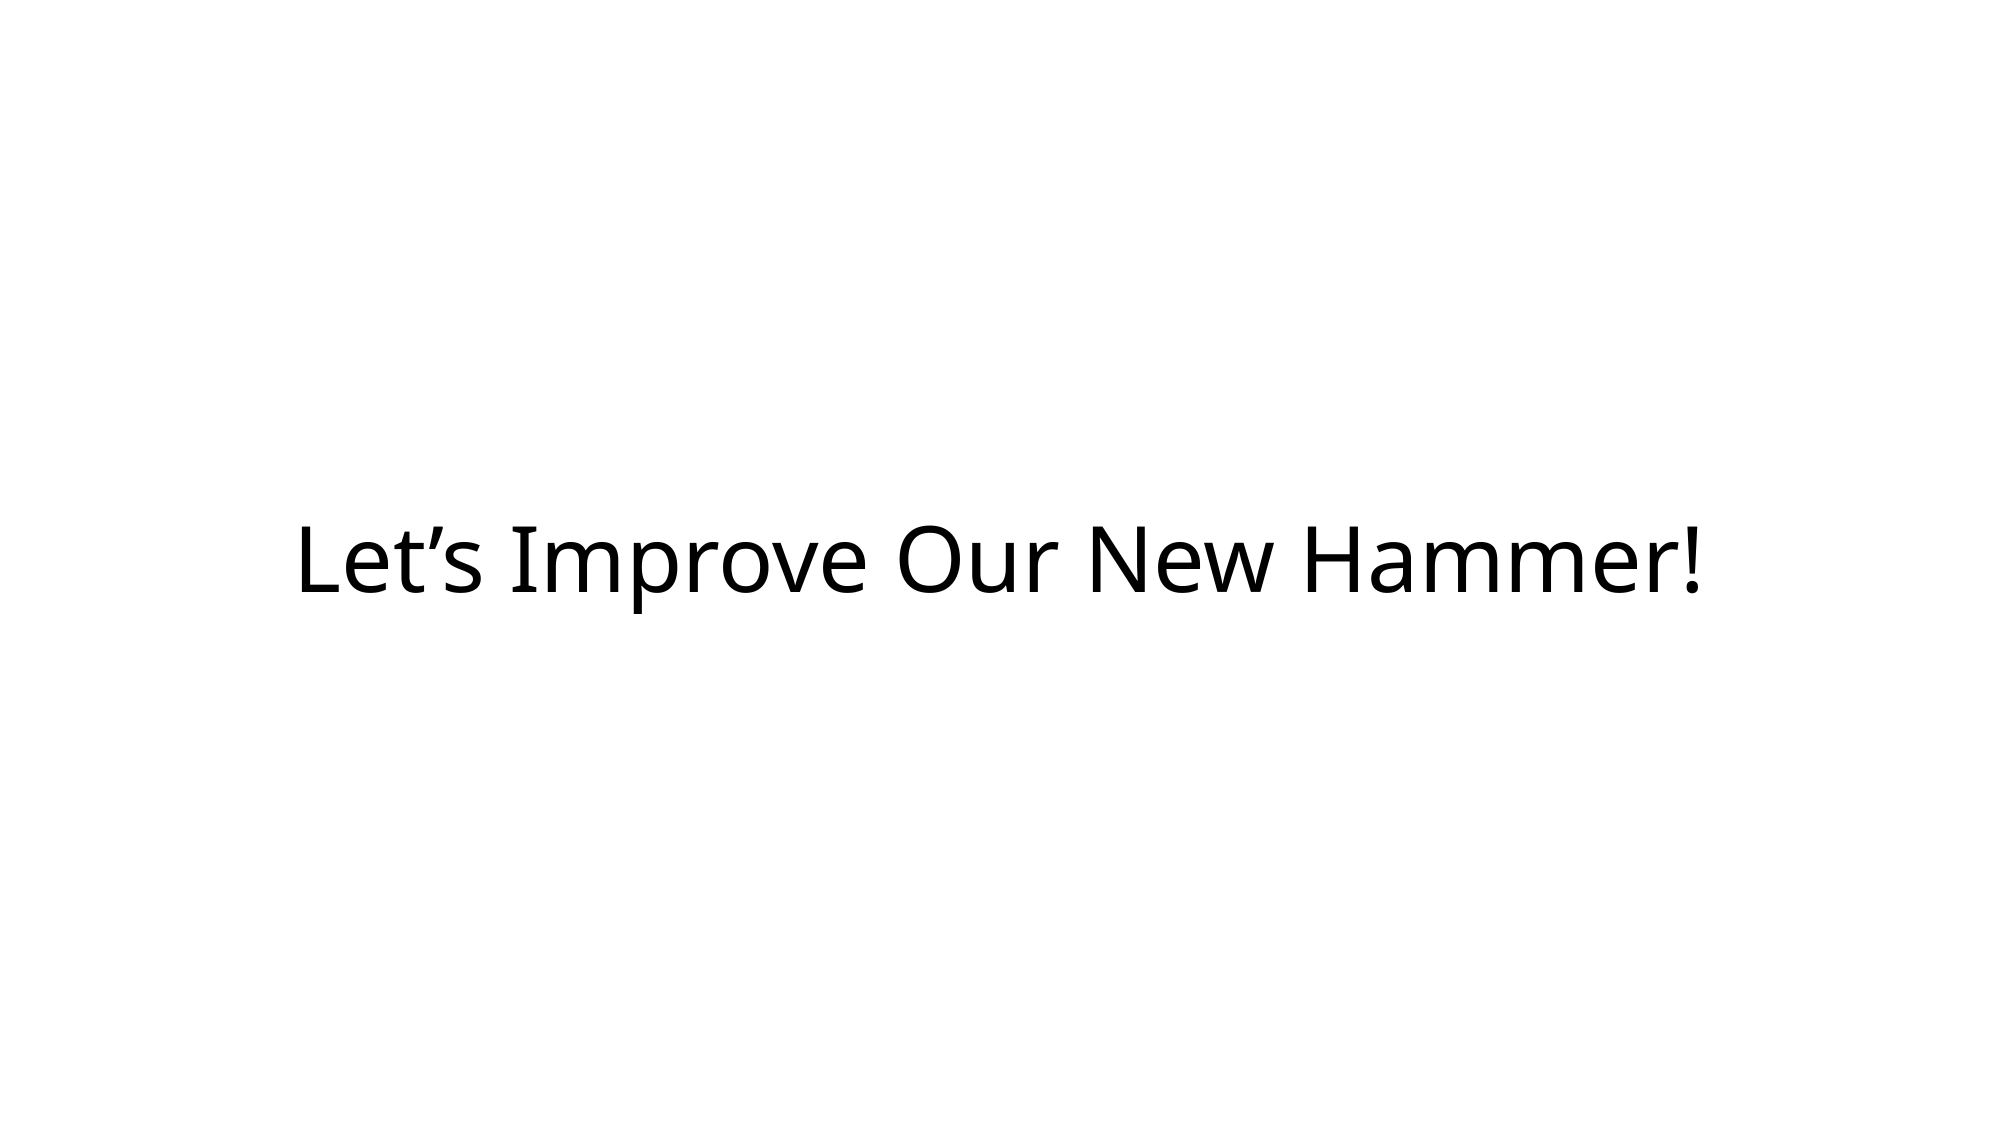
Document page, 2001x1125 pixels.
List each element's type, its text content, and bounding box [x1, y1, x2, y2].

title Let’s Improve Our New Hammer! [137, 453, 1863, 672]
